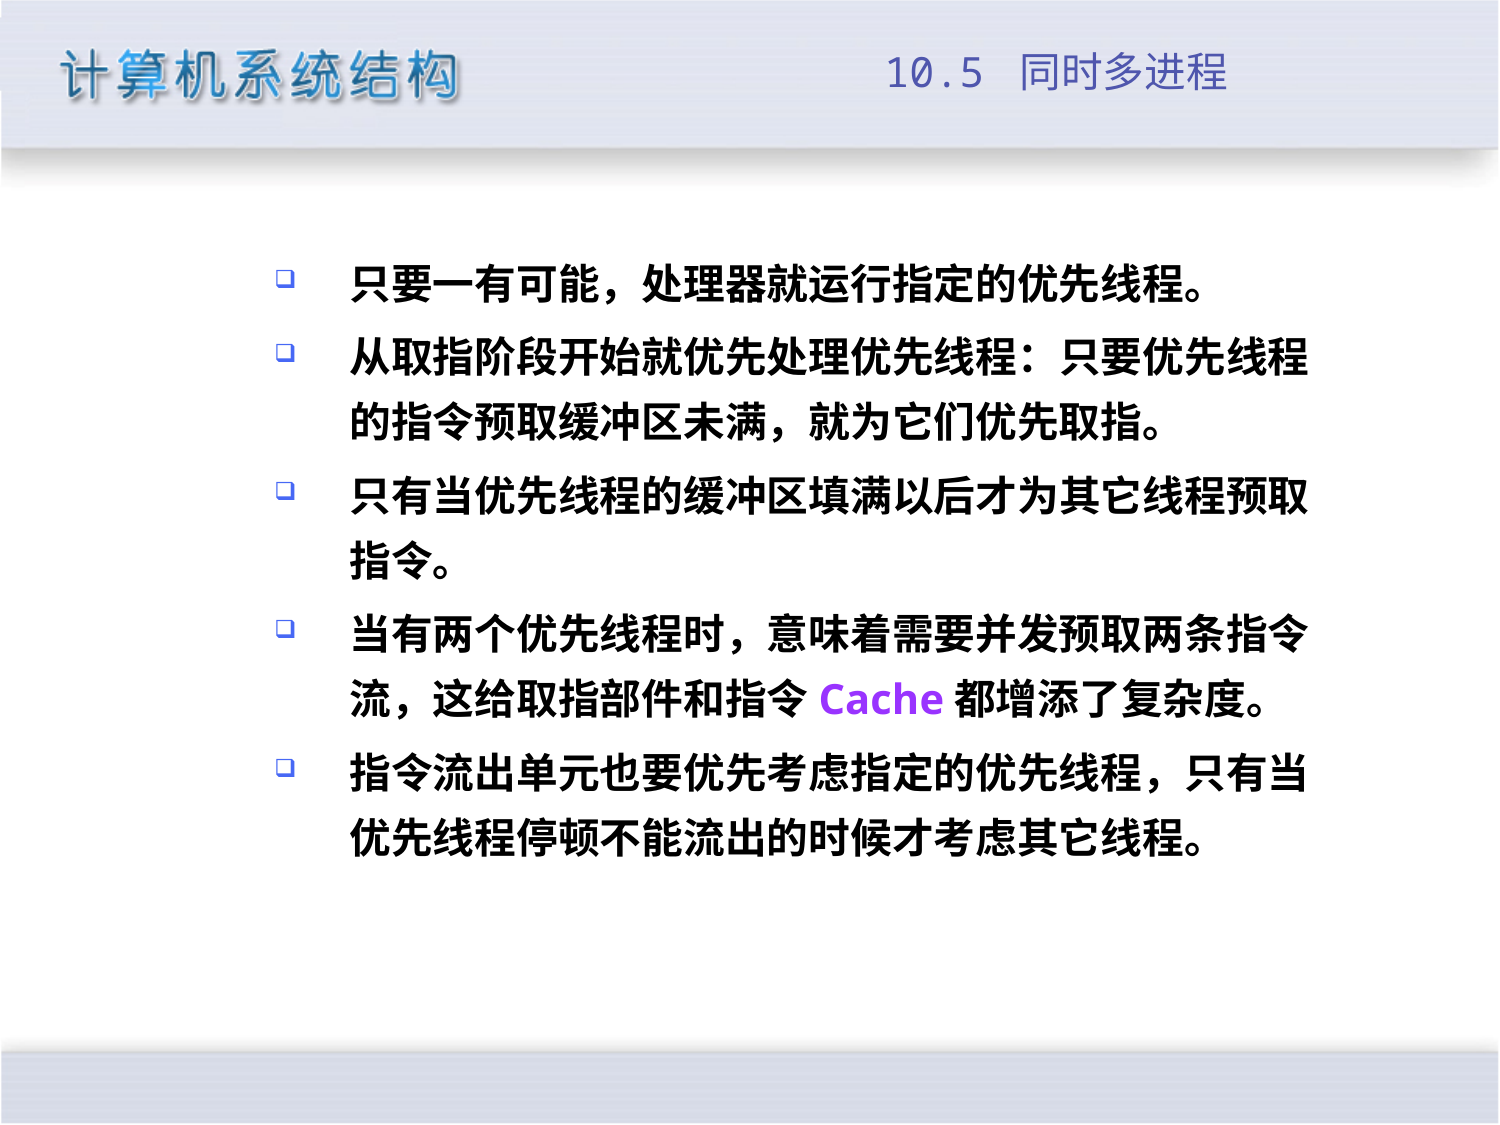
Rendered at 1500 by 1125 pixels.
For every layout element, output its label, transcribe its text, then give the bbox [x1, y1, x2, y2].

picture [0, 0, 1500, 1125]
title 10.5 同时多进程 [637, 40, 1475, 104]
list 只要一有可能，处理器就运行指定的优先线程。 从取指阶段开始就优先处理优先线程：只要优先线程的指令预取缓冲区未满，就为它们优先取指。 只有当优先线程的缓冲区填满以后才为其它线程预取指令。 当有两个优先线程时，意味着需要并发预取两条指令流，这给取指部件和指令Cache都增添了复杂度。 指令流出单元也要优先考虑指定的优先线程，只有当优先线程停顿不能流出的时候才考虑其它线程。 [53, 235, 1353, 905]
